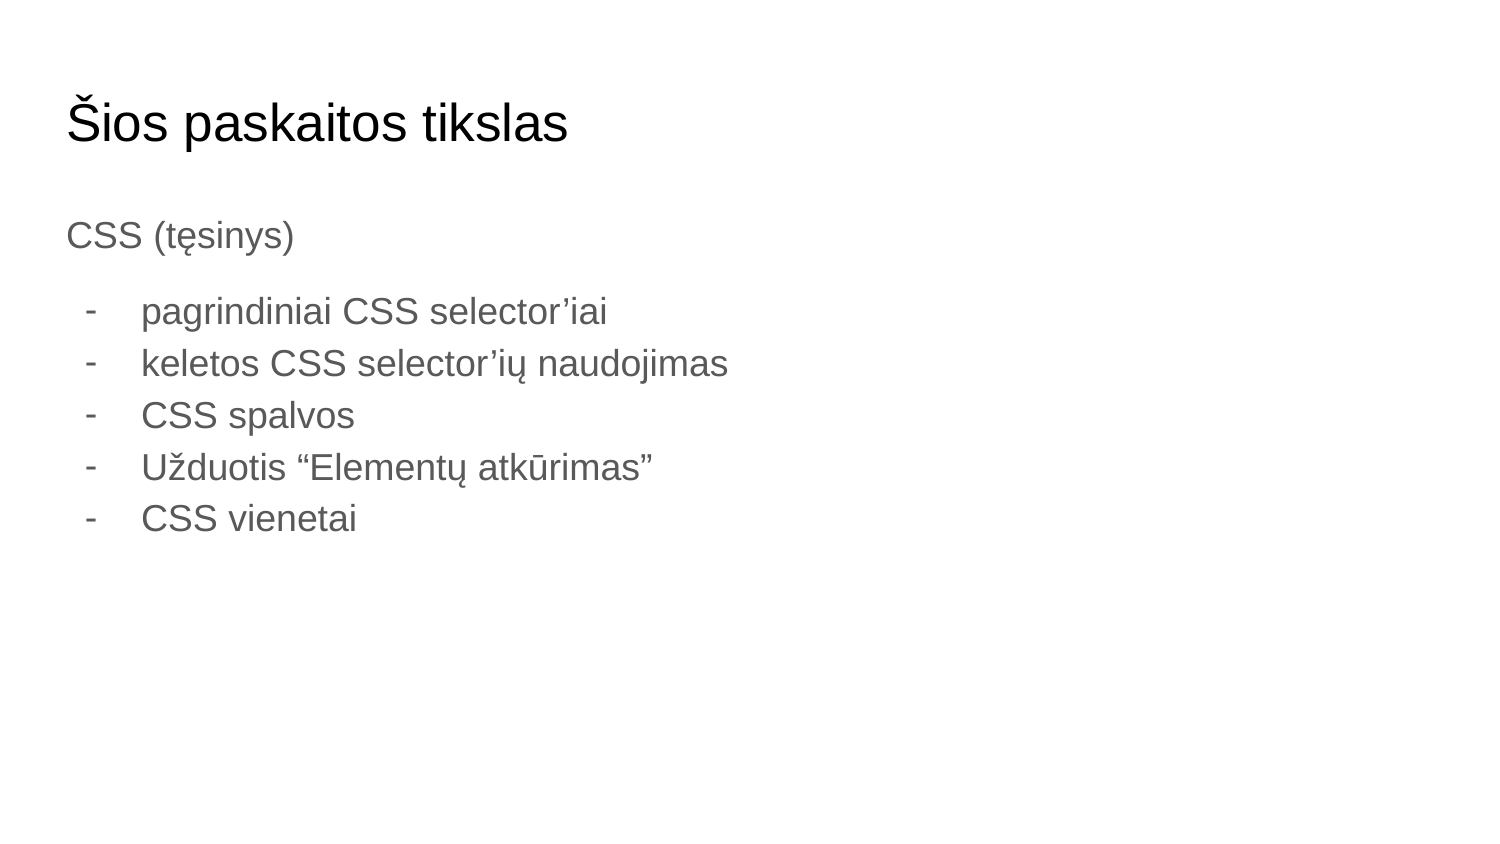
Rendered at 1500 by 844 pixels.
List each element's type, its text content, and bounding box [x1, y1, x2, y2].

list CSS (tęsinys) pagrindiniai CSS selector’iai keletos CSS selector’ių naudojimas CSS spalvos Užduotis “Elementų atkūrimas” CSS vienetai [51, 189, 1449, 835]
title Šios paskaitos tikslas [51, 72, 1449, 167]
